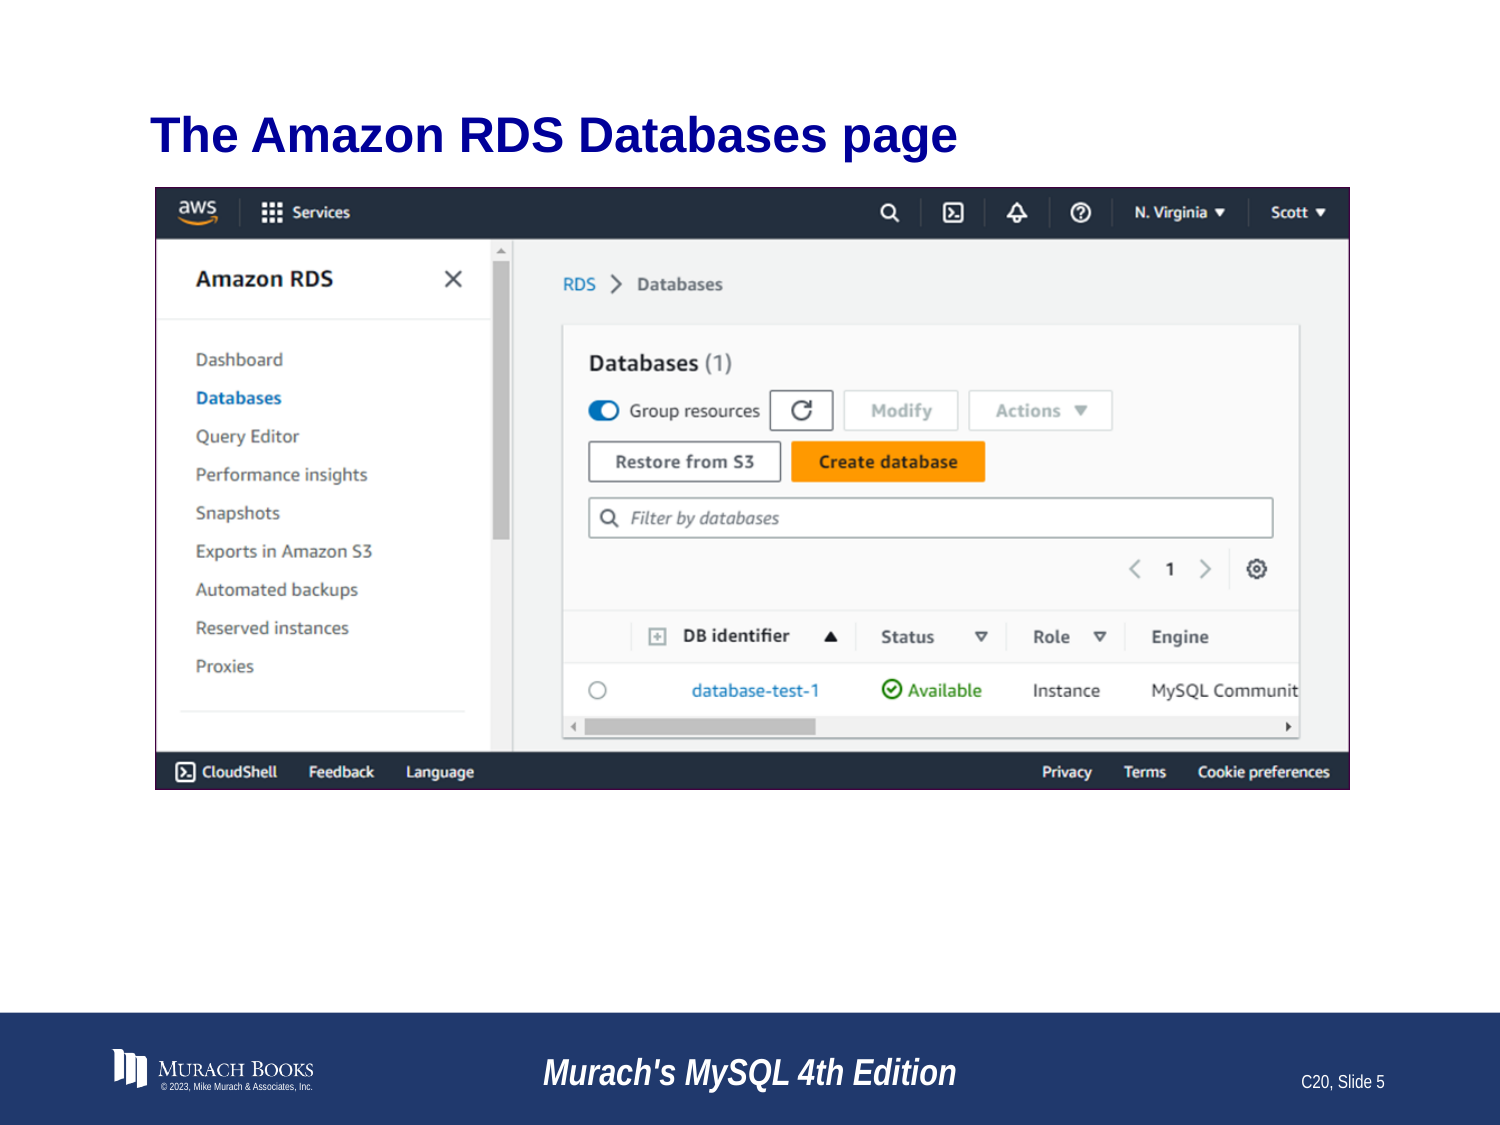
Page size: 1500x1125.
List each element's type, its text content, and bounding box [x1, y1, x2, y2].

title The Amazon RDS Databases page [150, 102, 1350, 164]
footer © 2023, Mike Murach & Associates, Inc. [12, 1025, 450, 1100]
slide_number Murach's MySQL 4th Edition [450, 1025, 1050, 1100]
slide_number C20, Slide 5 [1087, 1025, 1400, 1100]
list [155, 187, 1351, 791]
